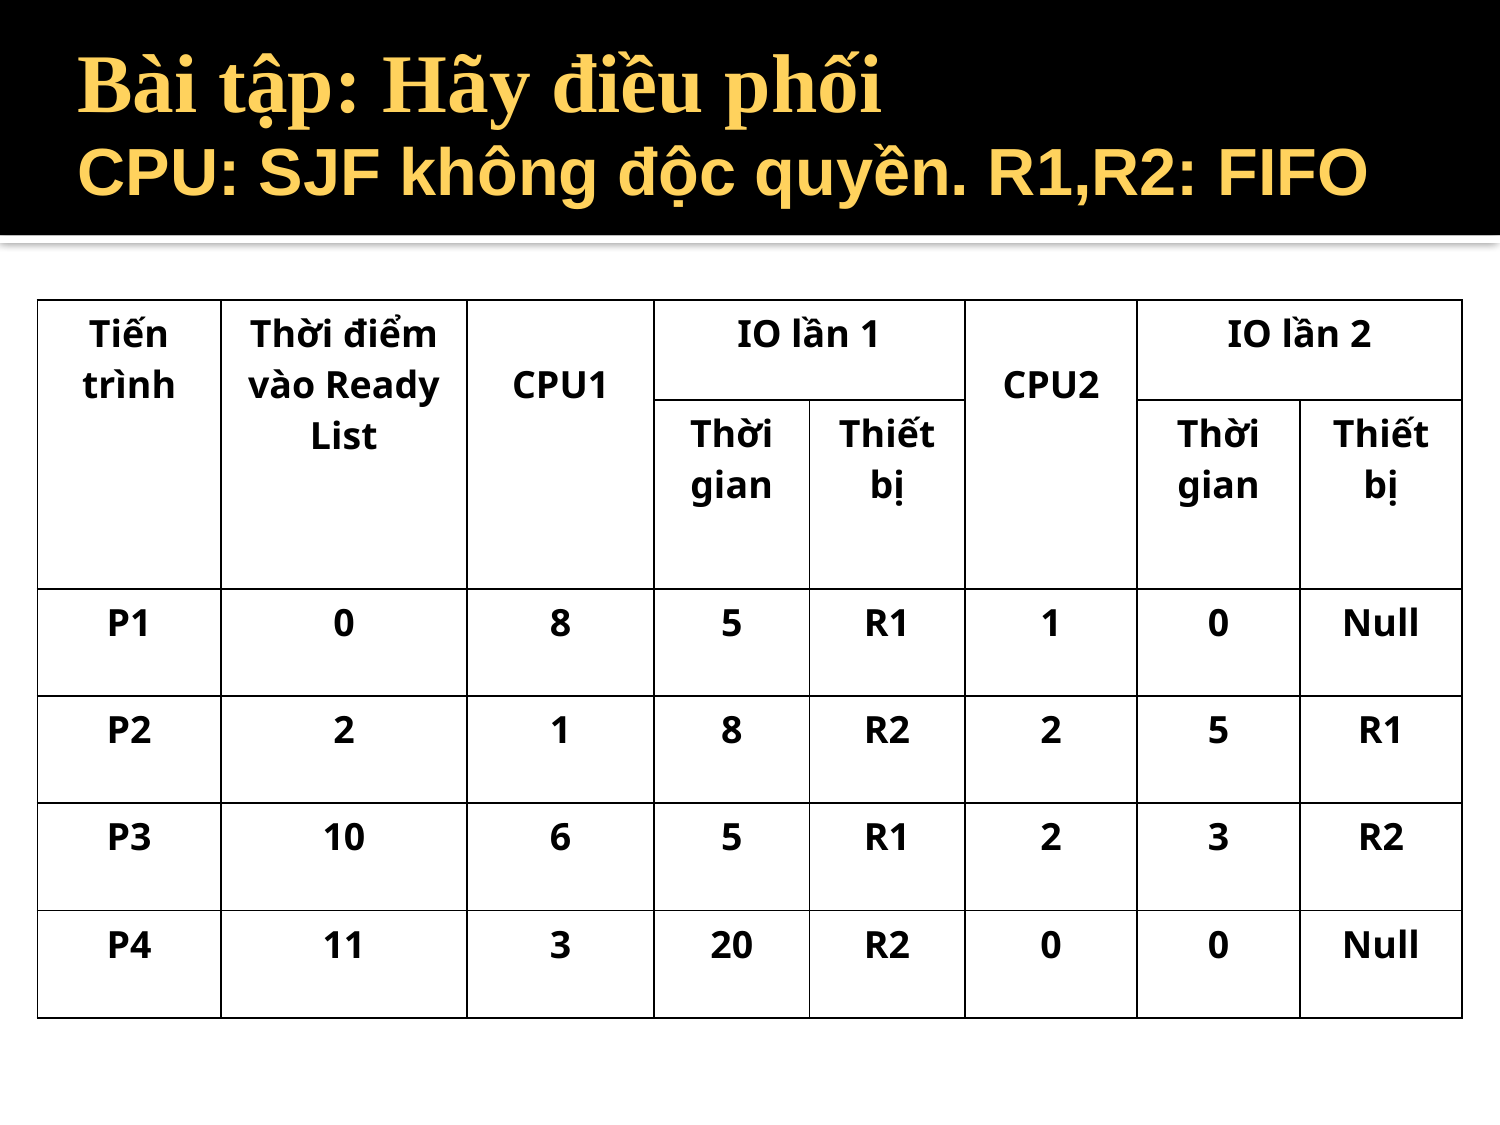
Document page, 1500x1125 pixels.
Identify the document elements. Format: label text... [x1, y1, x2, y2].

table_cell P4 [38, 911, 220, 1017]
table_header CPU1 [468, 301, 653, 588]
table_cell Null [1301, 590, 1461, 695]
table_cell P2 [38, 697, 220, 802]
table_cell 8 [468, 590, 653, 695]
table_cell 5 [655, 804, 809, 910]
table_cell Null [1301, 911, 1461, 1017]
table_header IO lần 2 [1138, 301, 1461, 399]
table_cell 20 [655, 911, 809, 1017]
table_cell 5 [655, 590, 809, 695]
table_cell 0 [1138, 590, 1299, 695]
table_header IO lần 1 [655, 301, 964, 399]
table_cell Thời gian [1138, 401, 1299, 588]
table_cell 3 [468, 911, 653, 1017]
table_cell 2 [966, 804, 1136, 910]
table_cell 0 [1138, 911, 1299, 1017]
table_cell R2 [810, 697, 964, 802]
table_cell Thiết bị [1301, 401, 1461, 588]
table_cell R1 [1301, 697, 1461, 802]
table_header Thời điểm vào Ready List [222, 301, 466, 588]
table_header CPU2 [966, 301, 1136, 588]
table_cell 8 [655, 697, 809, 802]
table_cell 2 [966, 697, 1136, 802]
table_cell 6 [468, 804, 653, 910]
table_cell R2 [810, 911, 964, 1017]
table_cell 1 [966, 590, 1136, 695]
table_cell R2 [1301, 804, 1461, 910]
table_cell 10 [222, 804, 466, 910]
table_cell 3 [1138, 804, 1299, 910]
table_cell R1 [810, 590, 964, 695]
table_cell 11 [222, 911, 466, 1017]
title Bài tập: Hãy điều phối CPU: SJF không độc quyền. R1,R2: FIFO [62, 24, 1450, 213]
table_cell 1 [468, 697, 653, 802]
table_cell 2 [222, 697, 466, 802]
table_cell Thiết bị [810, 401, 964, 588]
table_cell 5 [1138, 697, 1299, 802]
table_cell Thời gian [655, 401, 809, 588]
table_cell 0 [966, 911, 1136, 1017]
table_header Tiến trình [38, 301, 220, 588]
table_cell P1 [38, 590, 220, 695]
table_cell R1 [810, 804, 964, 910]
table_cell 0 [222, 590, 466, 695]
table_cell P3 [38, 804, 220, 910]
